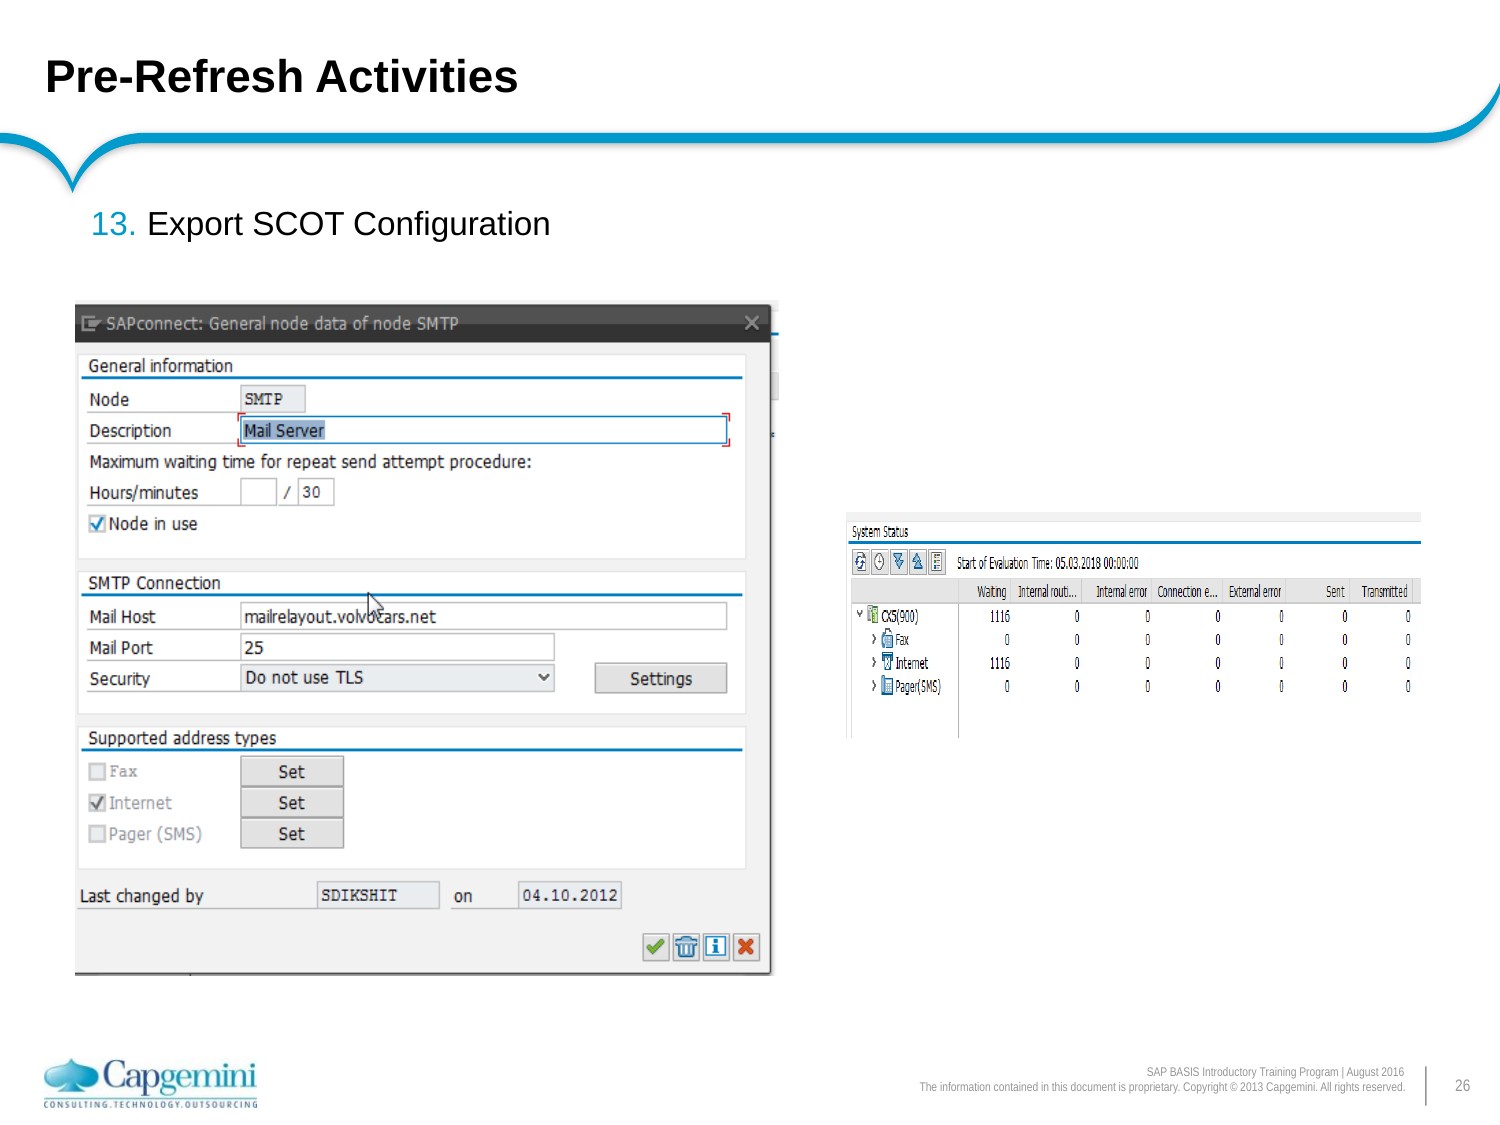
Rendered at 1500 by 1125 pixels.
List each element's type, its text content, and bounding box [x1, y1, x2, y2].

picture [845, 512, 1422, 738]
title Pre-Refresh Activities [0, 3, 1448, 140]
picture [44, 1058, 257, 1108]
list Export SCOT Configuration [52, 202, 1448, 244]
picture [74, 299, 779, 976]
